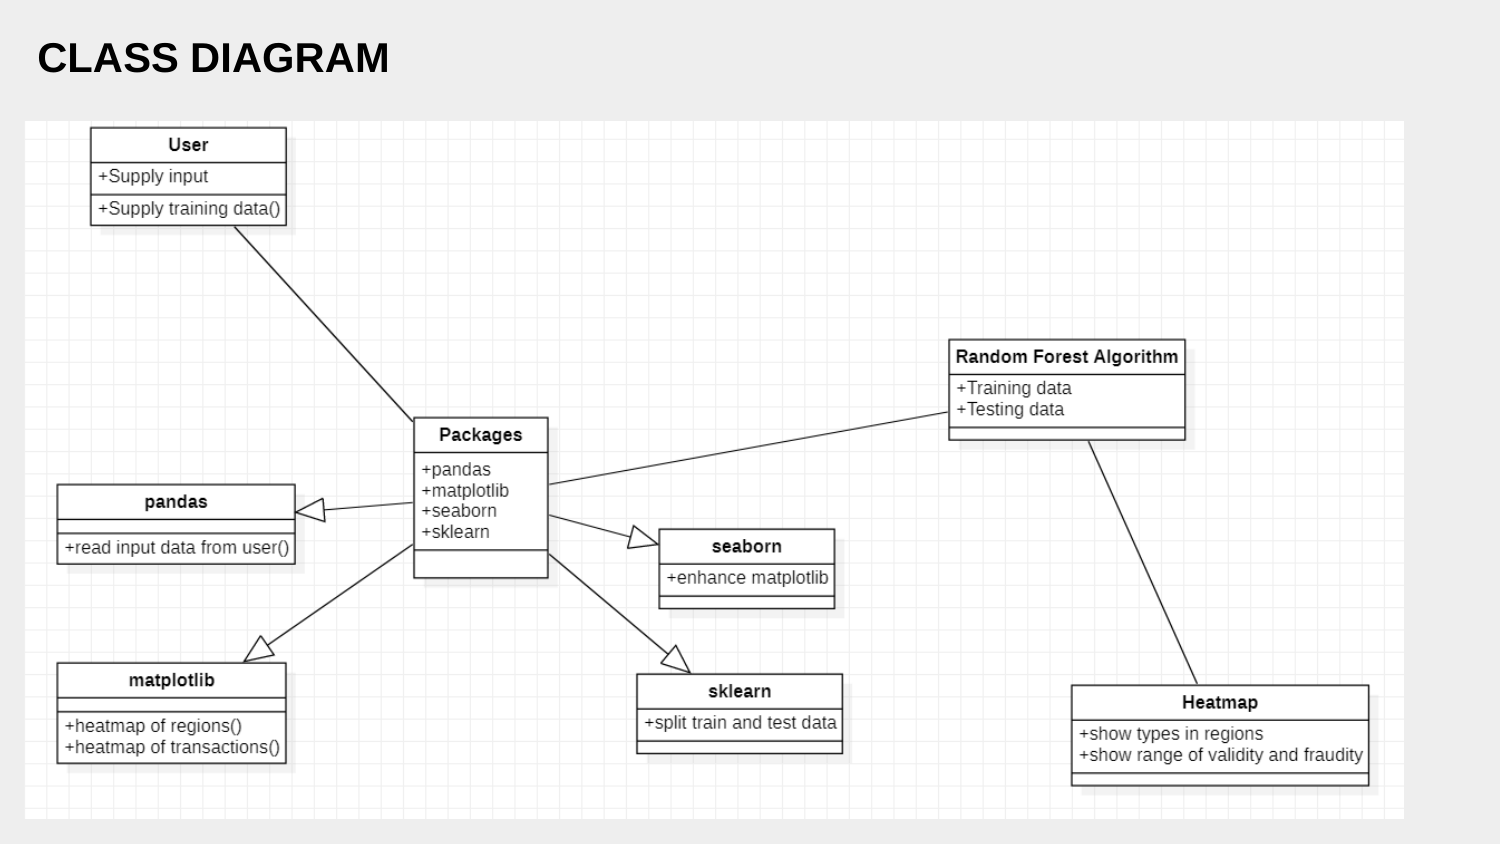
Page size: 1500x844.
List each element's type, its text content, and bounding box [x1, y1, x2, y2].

picture [24, 121, 1404, 819]
text_box CLASS DIAGRAM [22, 15, 936, 96]
